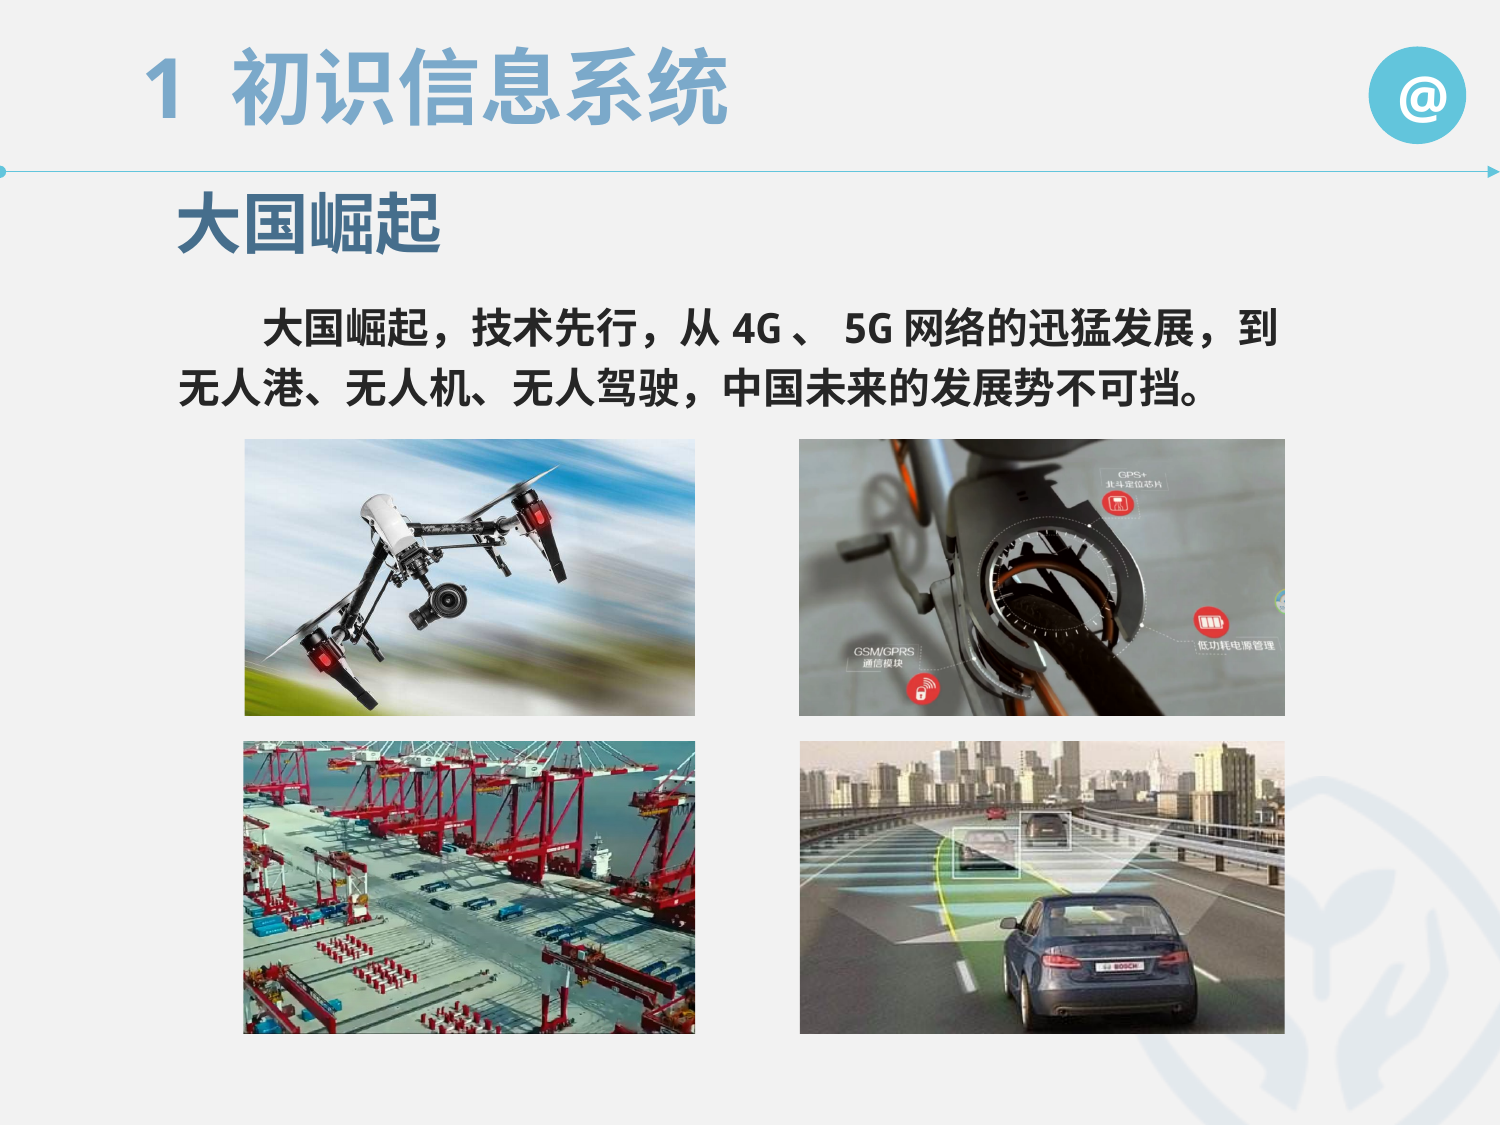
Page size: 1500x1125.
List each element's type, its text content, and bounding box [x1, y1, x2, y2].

text_box 大国崛起 [160, 174, 1190, 269]
picture [799, 741, 1500, 1125]
picture [244, 439, 695, 716]
picture [243, 741, 696, 1034]
text_box 大国崛起，技术先行，从4G、5G网络的迅猛发展，到无人港、无人机、无人驾驶，中国未来的发展势不可挡。 [163, 284, 1332, 420]
picture [799, 439, 1285, 716]
